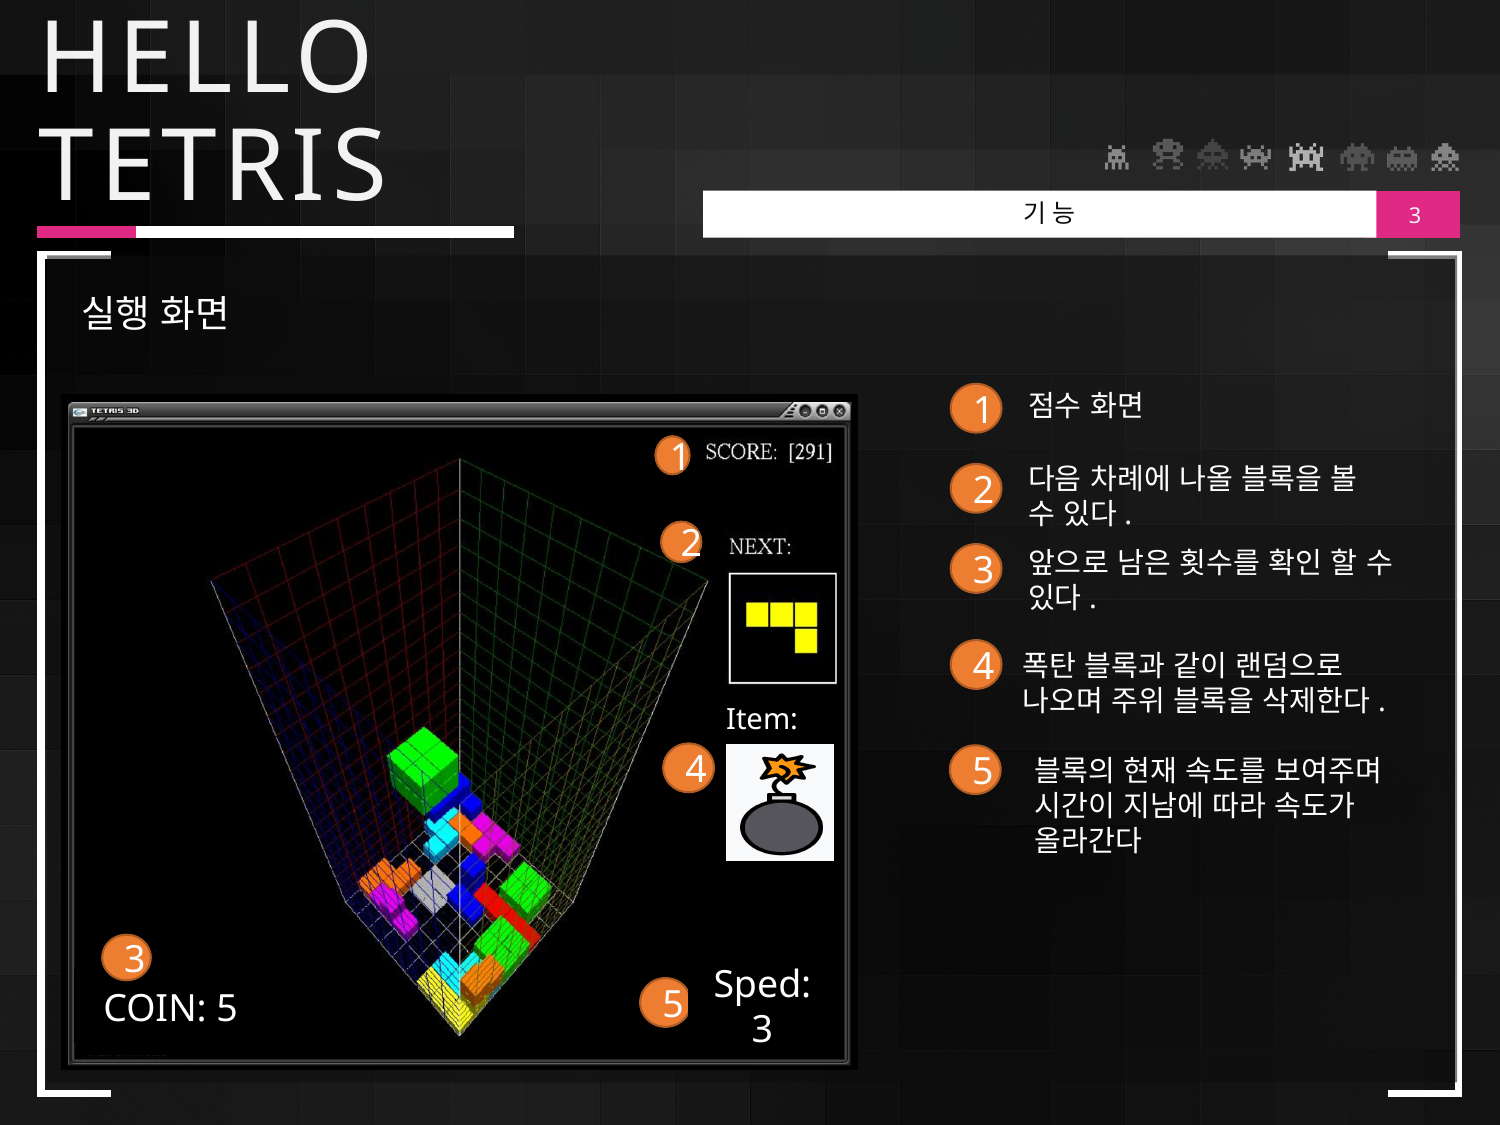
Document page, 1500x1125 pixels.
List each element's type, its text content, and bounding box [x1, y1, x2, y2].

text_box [61, 394, 858, 1070]
text_box 블록의 현재 속도를 보여주며 시간이 지남에 따라 속도가 올라간다 [1019, 744, 1451, 865]
text_box 폭탄 블록과 같이 랜덤으로 나오며 주위 블록을 삭제한다. [1007, 640, 1439, 725]
text_box 5 [948, 744, 1002, 796]
picture [0, 0, 1500, 1125]
text_box 다음 차례에 나올 블록을 볼 수 있다. [1013, 452, 1374, 536]
text_box 2 [949, 462, 1003, 514]
title HELLO TETRIS [38, 19, 524, 209]
text_box 4 [949, 639, 1003, 690]
list 기능 [703, 190, 1377, 238]
text_box 실행 화면 [66, 282, 266, 343]
slide_number 3 [1377, 191, 1460, 238]
text_box 점수 화면 [1013, 379, 1350, 430]
text_box 3 [949, 543, 1003, 594]
text_box 앞으로 남은 횟수를 확인 할 수 있다. [1013, 536, 1445, 622]
list [47, 255, 1458, 1083]
text_box 1 [949, 382, 1003, 434]
